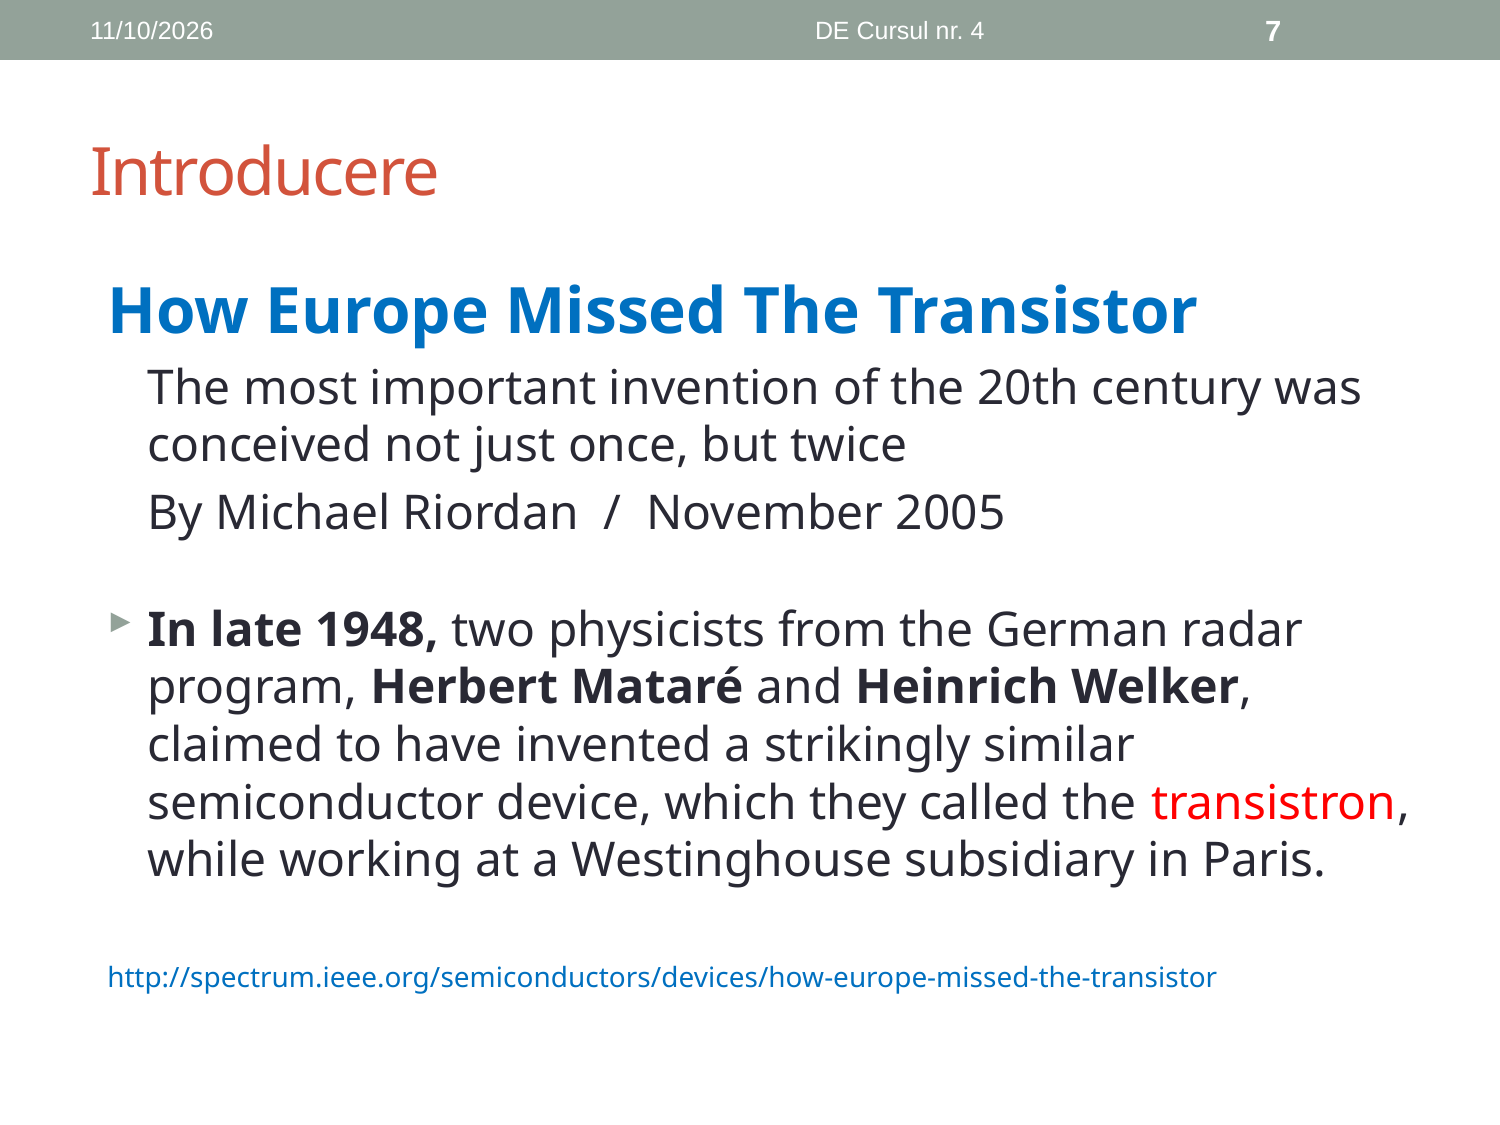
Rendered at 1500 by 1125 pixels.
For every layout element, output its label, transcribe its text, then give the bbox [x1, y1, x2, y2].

slide_number 7 [1250, 3, 1425, 57]
footer DE Cursul nr. 4 [562, 3, 1238, 57]
list How Europe Missed The Transistor The most important invention of the 20th century was conceived not just once, but twice By Michael Riordan / November 2005 In late 1948, two physicists from the German radar program, Herbert Mataré and Heinrich Welker, claimed to have invented a strikingly similar semiconductor device, which they called the transistron, while working at a Westinghouse subsidiary in Paris. http://spectrum.ieee.org/semiconductors/devices/how-europe-missed-the-transistor [75, 262, 1425, 1063]
title Introducere [75, 87, 1425, 250]
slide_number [75, 3, 550, 57]
